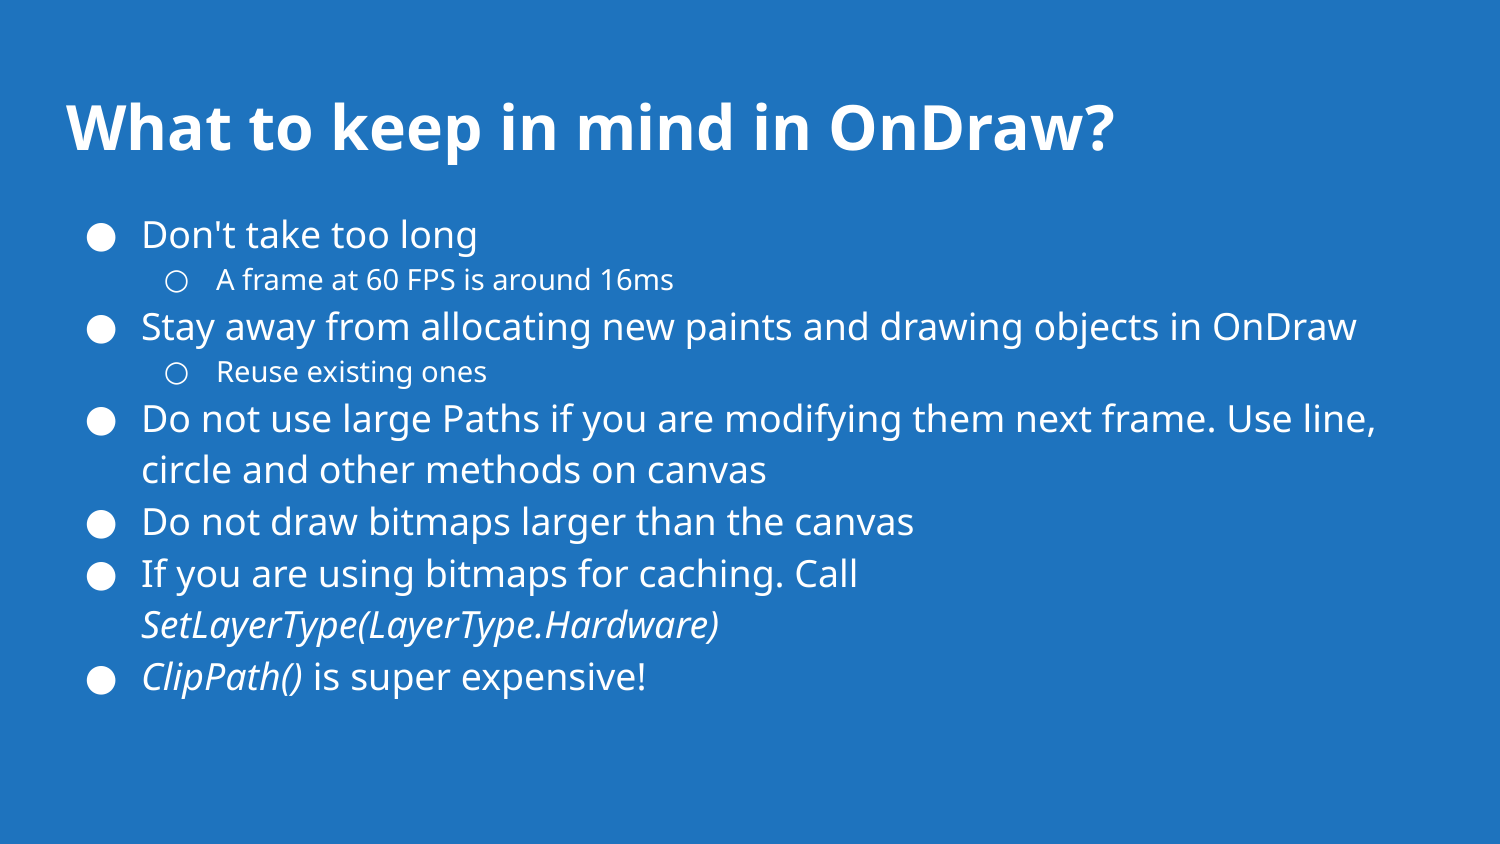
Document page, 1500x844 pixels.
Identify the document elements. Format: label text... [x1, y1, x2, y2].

list Don't take too long A frame at 60 FPS is around 16ms Stay away from allocating new paints and drawing objects in OnDraw Reuse existing ones Do not use large Paths if you are modifying them next frame. Use line, circle and other methods on canvas Do not draw bitmaps larger than the canvas If you are using bitmaps for caching. Call SetLayerType(LayerType.Hardware) ClipPath() is super expensive! [51, 189, 1449, 750]
title What to keep in mind in OnDraw? [51, 72, 1449, 167]
